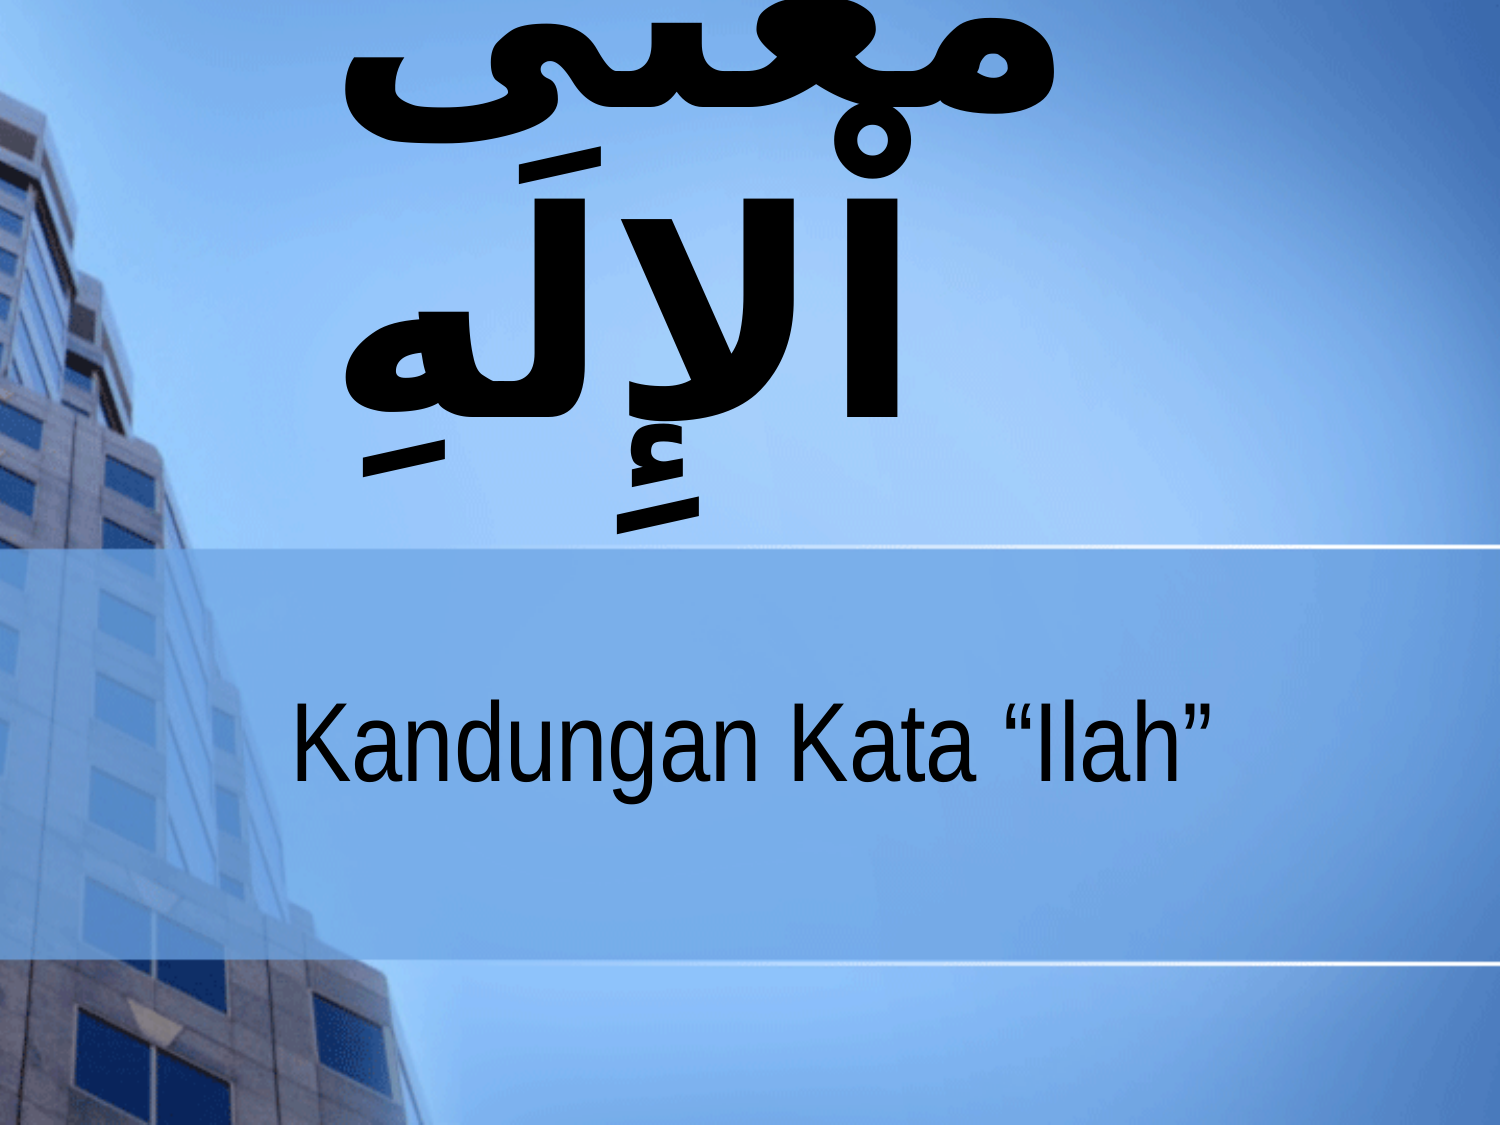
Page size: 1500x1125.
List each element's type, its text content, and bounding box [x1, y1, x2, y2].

picture [0, 0, 1500, 1125]
title مَعْنَى اْلإِلَهِ [312, 262, 1351, 488]
subtitle Kandungan Kata “Ilah” [274, 687, 1313, 801]
